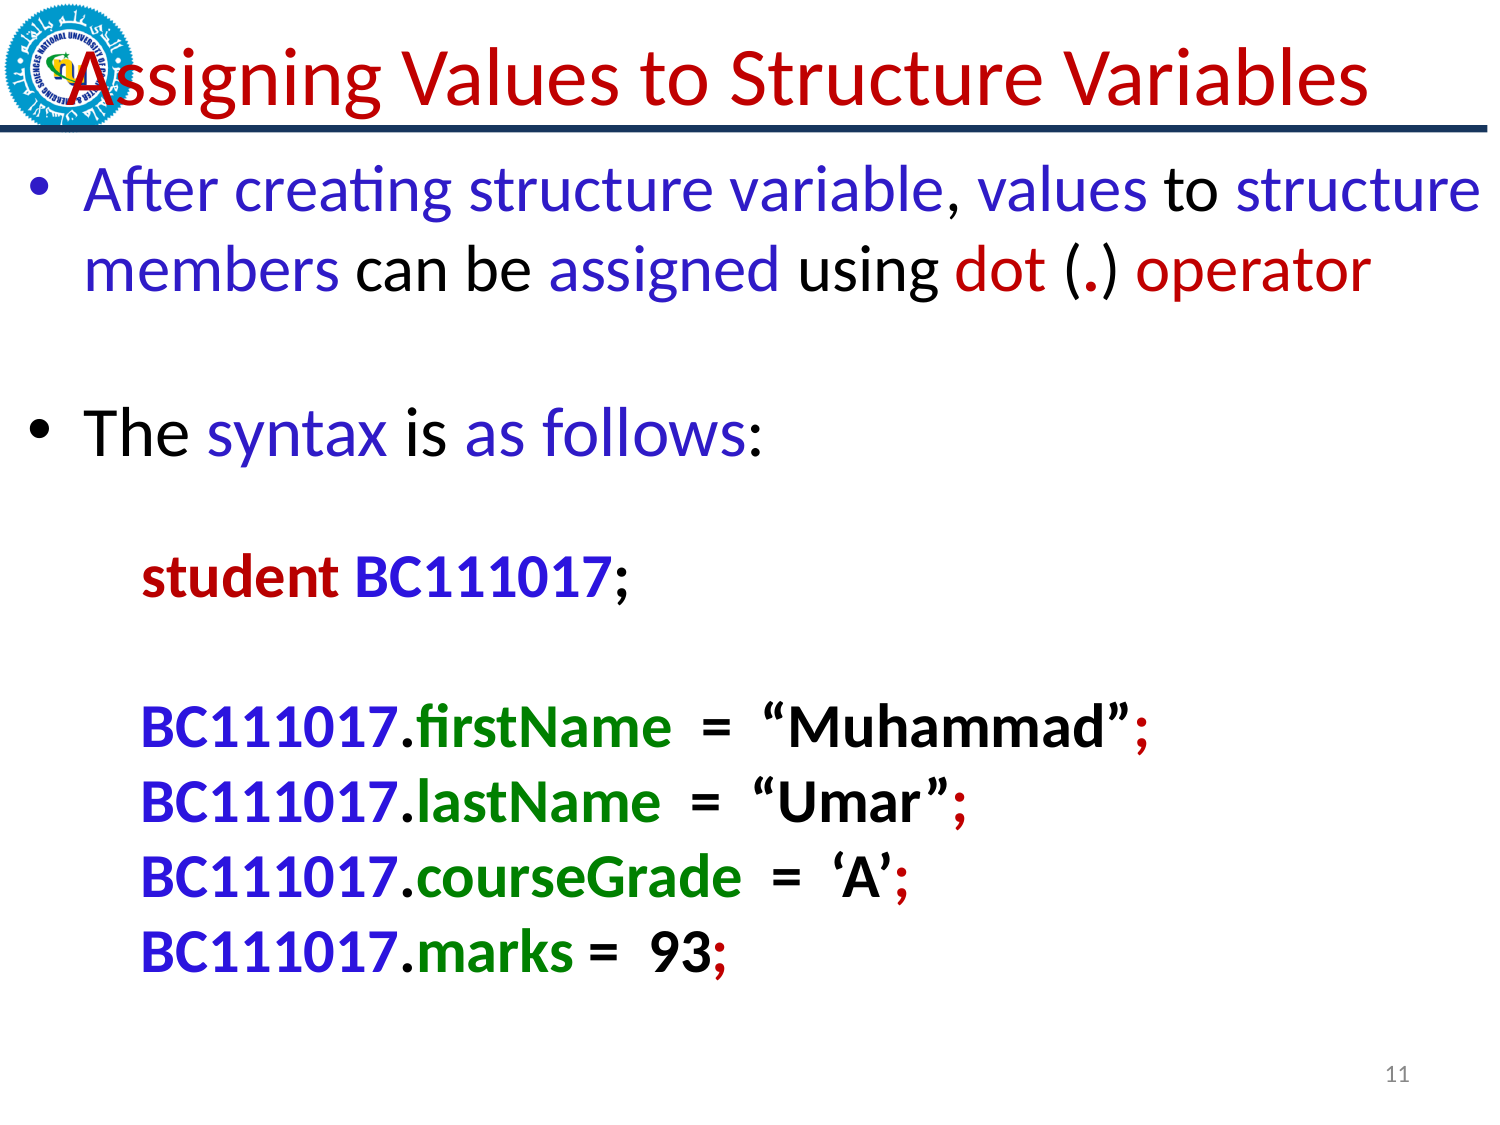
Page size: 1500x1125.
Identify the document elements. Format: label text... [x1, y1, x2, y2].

title Assigning Values to Structure Variables [37, 133, 1400, 137]
picture [28, 32, 37, 44]
slide_number 11 [1074, 1042, 1425, 1103]
picture [4, 68, 37, 125]
picture [31, 49, 37, 88]
list After creating structure variable, values to structure members can be assigned using dot (.) operator The syntax is as follows: student BC111017; BC111017.firstName = “Muhammad”; BC111017.lastName = “Umar”; BC111017.courseGrade = ‘A’; BC111017.marks = 93; [12, 137, 1500, 1125]
picture [25, 84, 32, 94]
text_box [0, 125, 1488, 133]
title Assigning Values to Structure Variables [37, 7, 1400, 125]
picture [4, 3, 134, 65]
